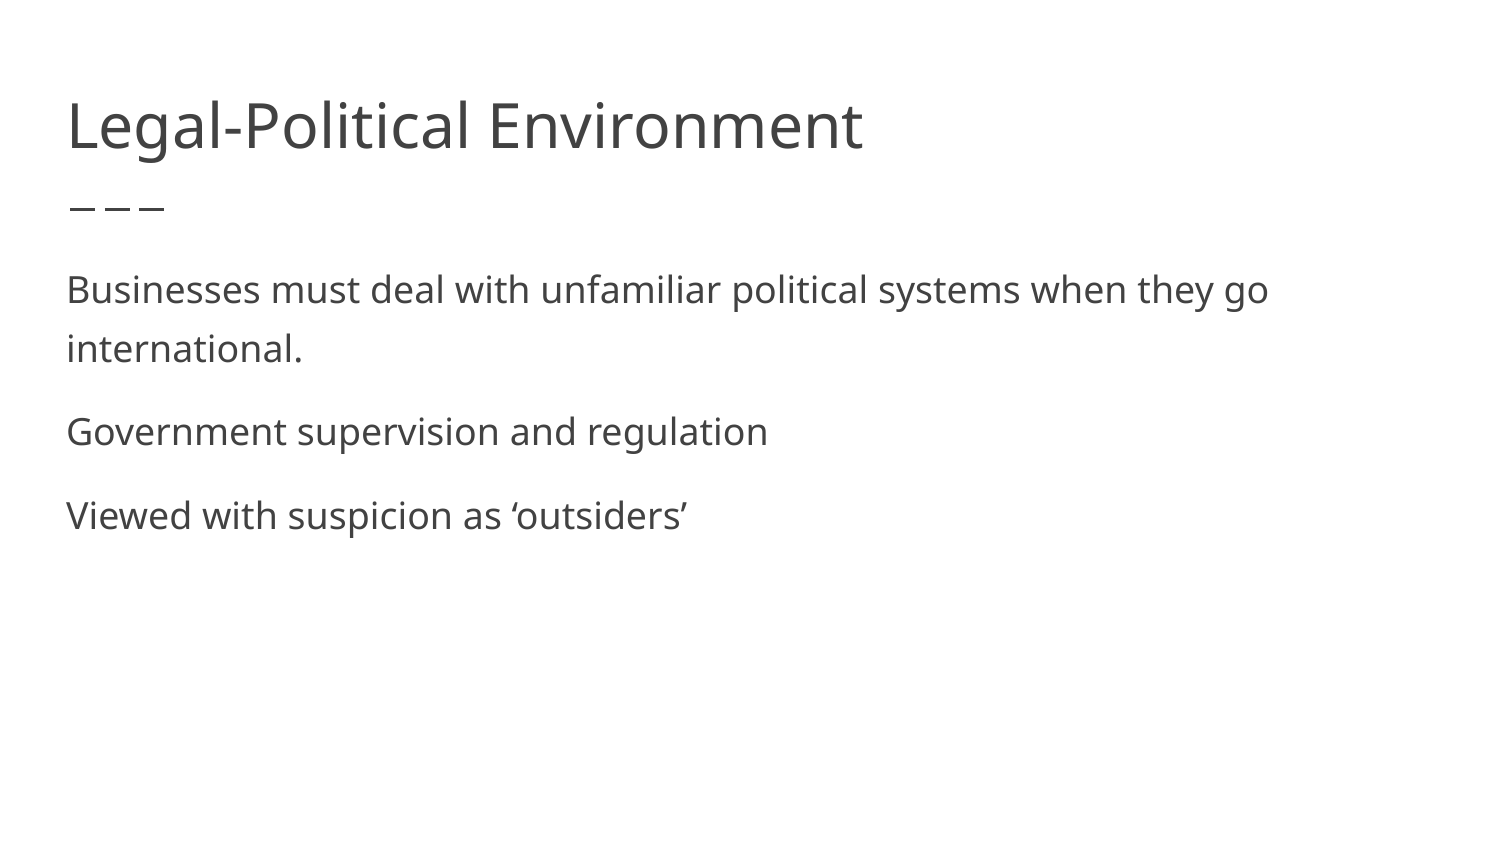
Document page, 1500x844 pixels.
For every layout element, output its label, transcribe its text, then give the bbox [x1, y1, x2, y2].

list Businesses must deal with unfamiliar political systems when they go international. Government supervision and regulation Viewed with suspicion as ‘outsiders’ [51, 240, 1449, 750]
title Legal-Political Environment [51, 61, 1449, 182]
